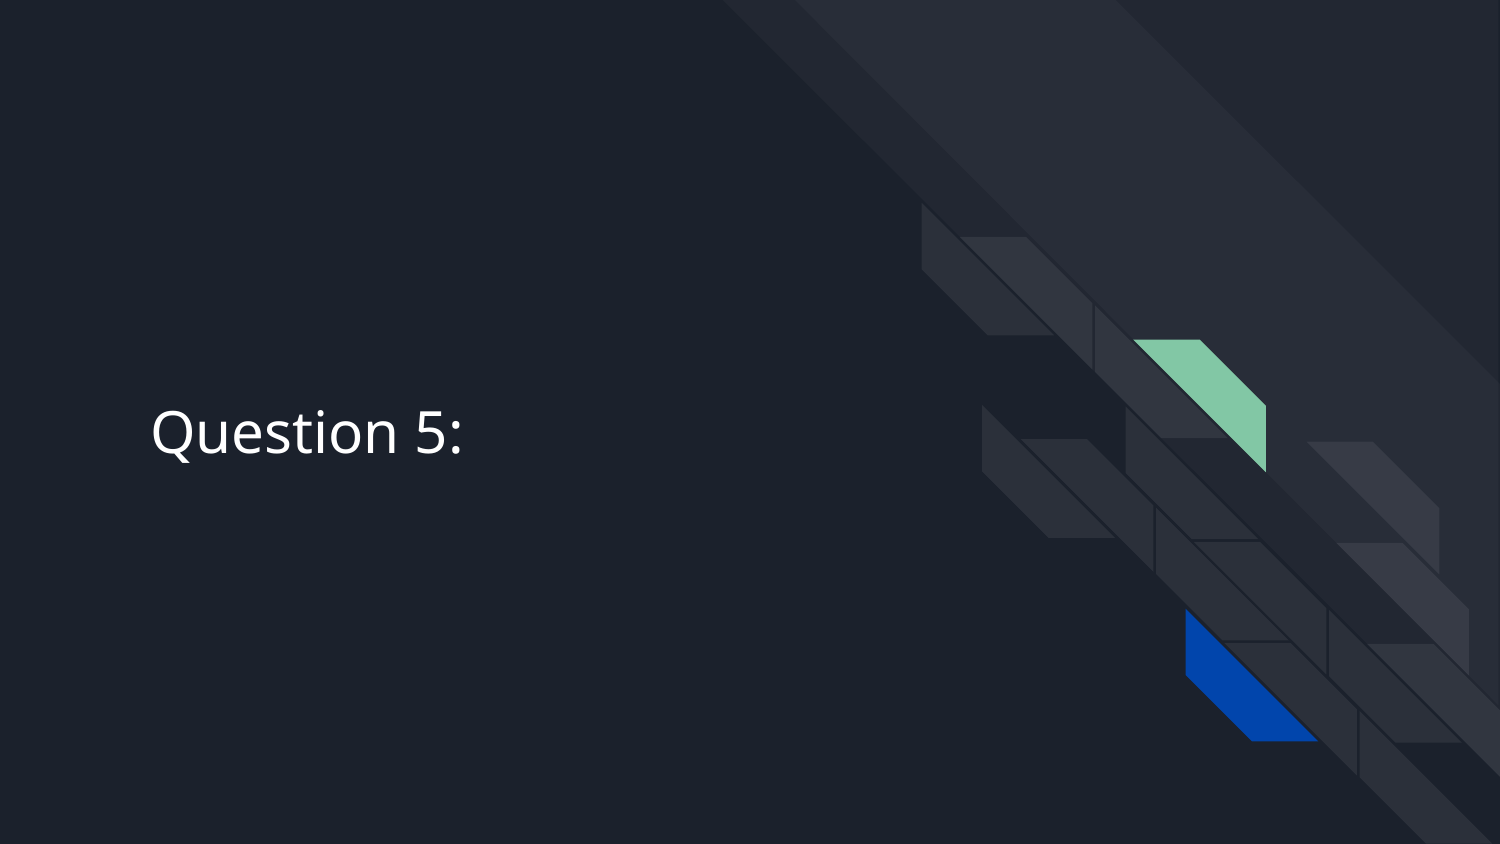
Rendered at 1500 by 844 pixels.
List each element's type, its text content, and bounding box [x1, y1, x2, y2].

title Question 5: [135, 336, 888, 526]
